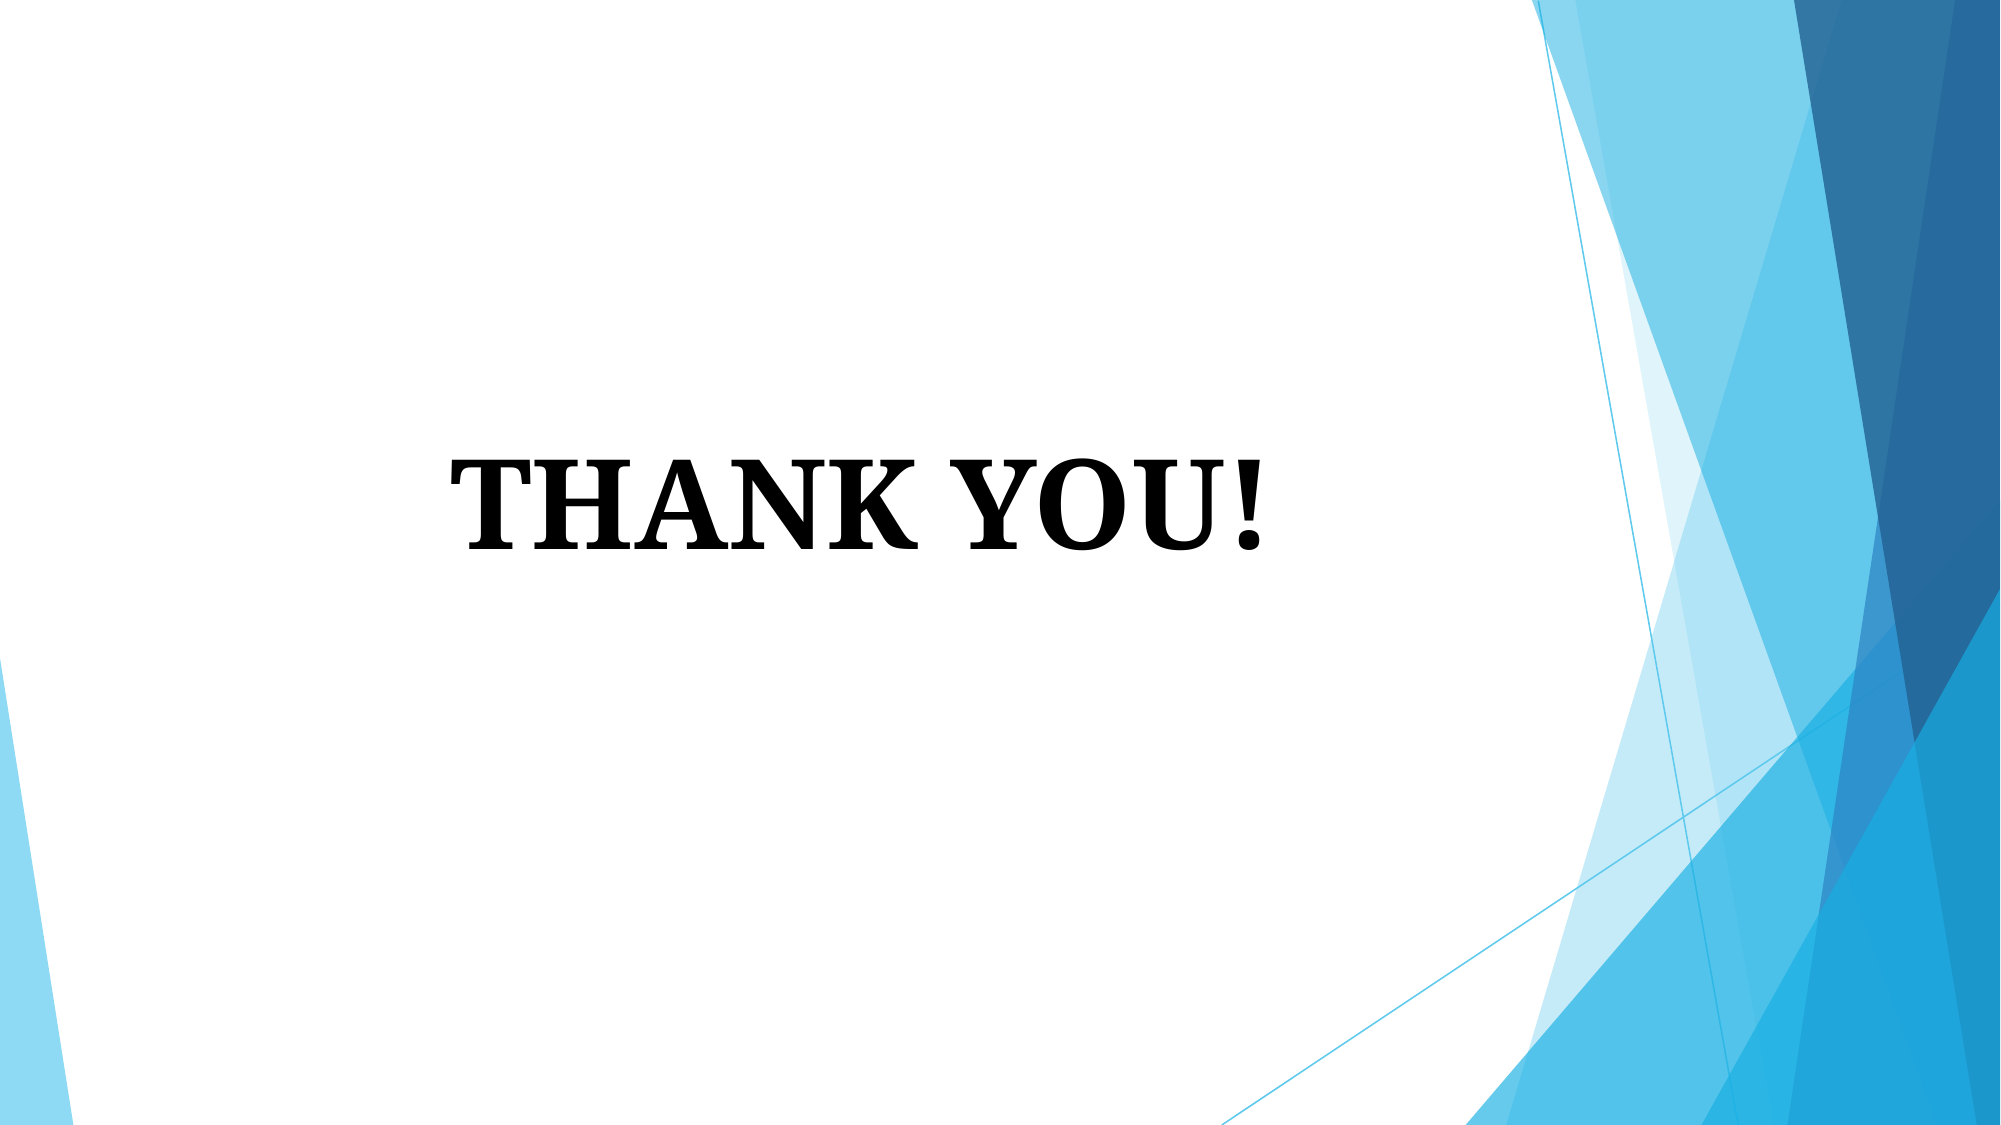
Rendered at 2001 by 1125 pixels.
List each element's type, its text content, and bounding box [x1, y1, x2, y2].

title THANK YOU! [450, 425, 1425, 728]
